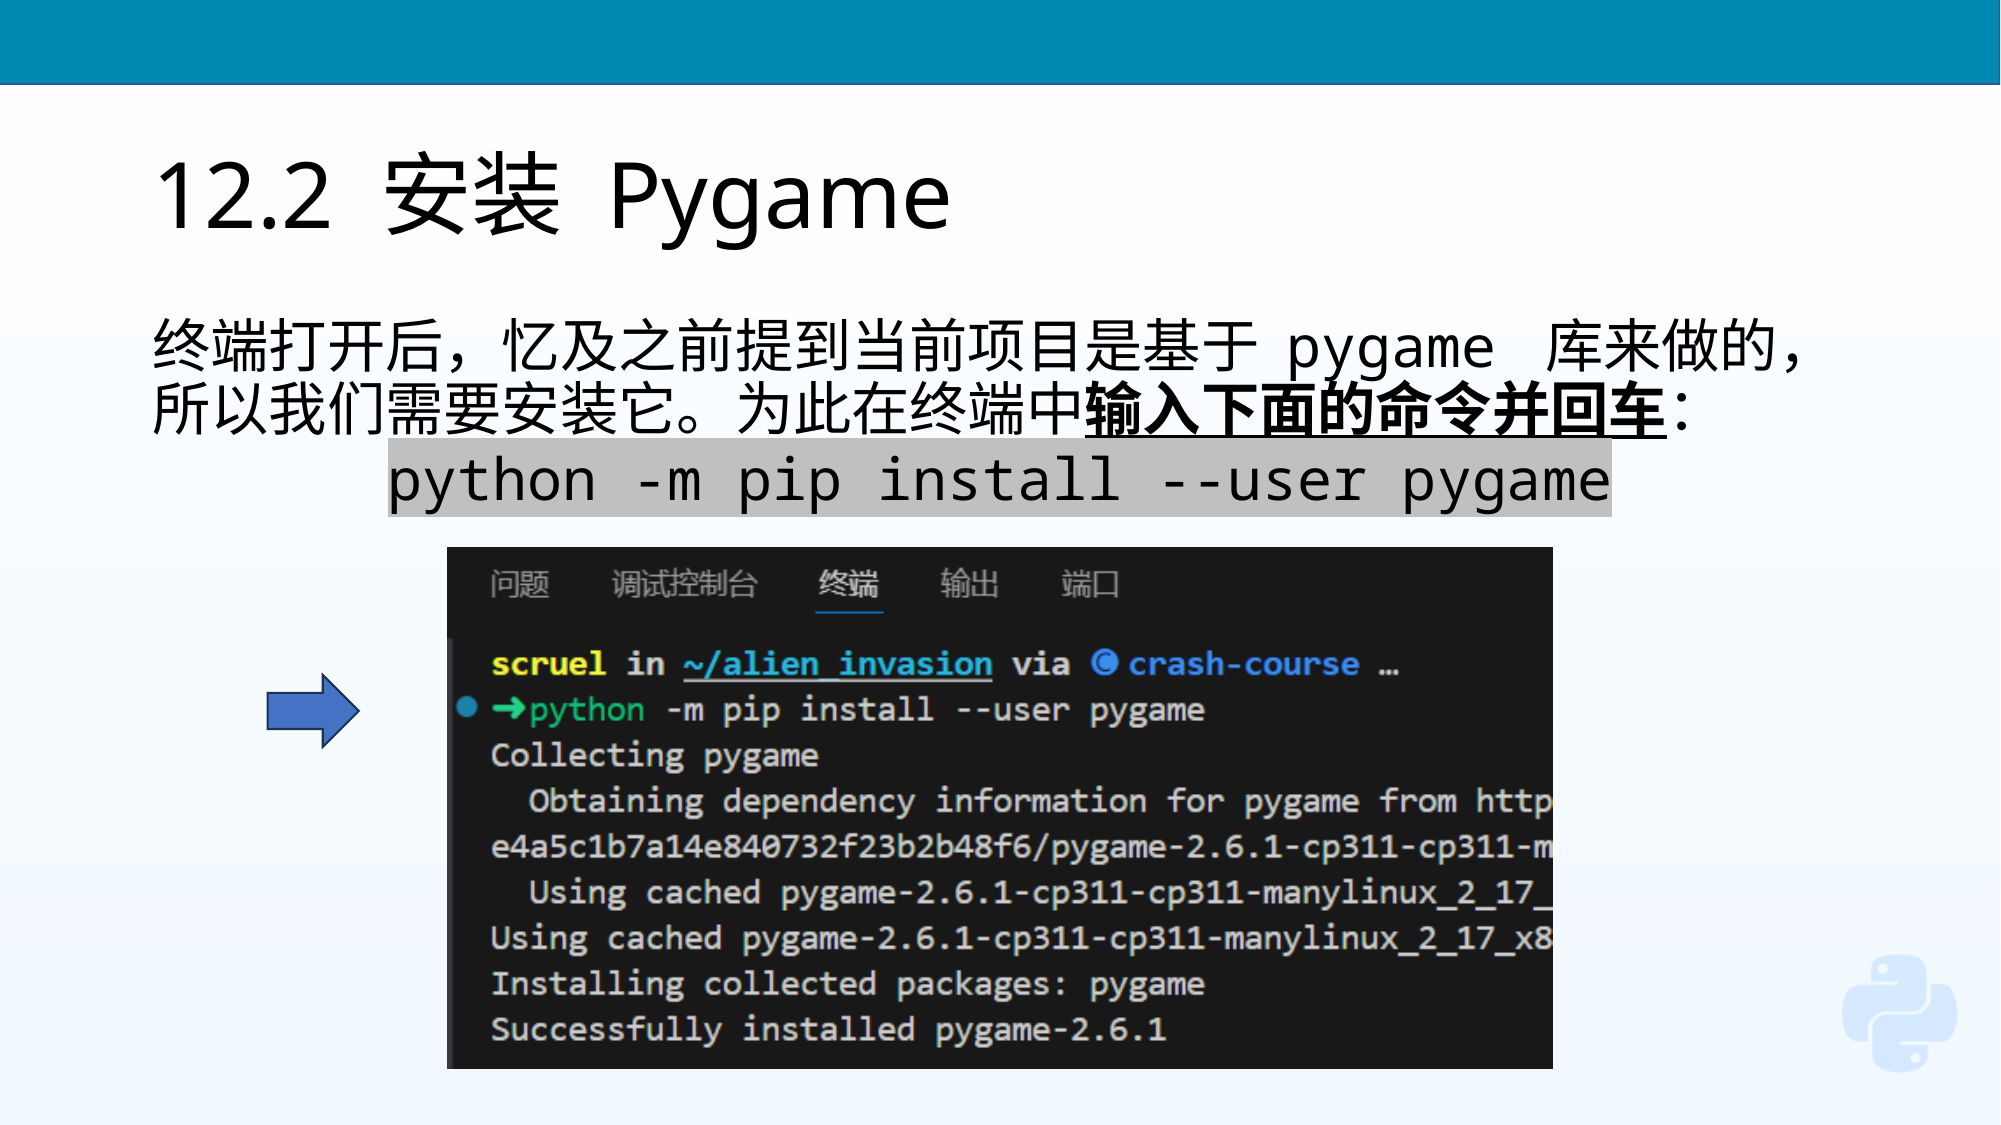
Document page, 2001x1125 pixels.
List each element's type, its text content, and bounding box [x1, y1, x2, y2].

picture [1842, 946, 1958, 1081]
title 12.2 安装 Pygame [137, 115, 1863, 282]
list 终端打开后，忆及之前提到当前项目是基于 pygame 库来做的，所以我们需要安装它。为此在终端中输入下面的命令并回车： python -m pip install --user pygame [137, 310, 1863, 1024]
picture [447, 547, 1553, 1069]
text_box [266, 672, 361, 750]
